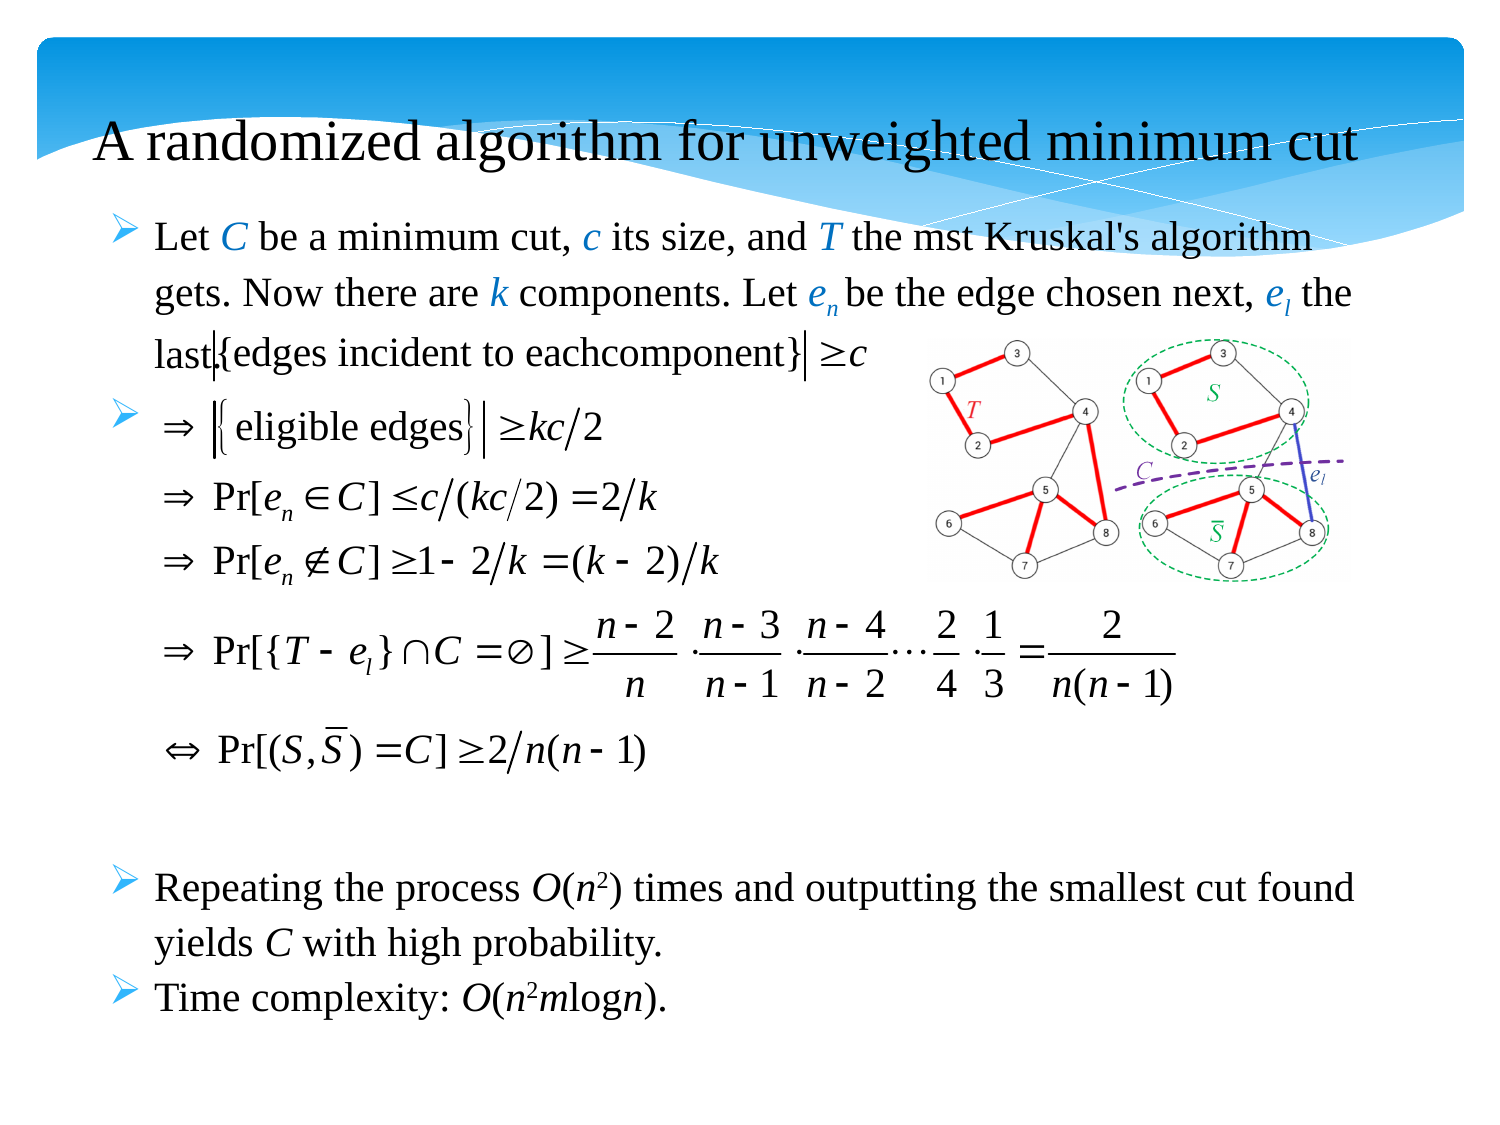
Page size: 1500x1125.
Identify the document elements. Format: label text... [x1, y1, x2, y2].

text_box A randomized algorithm for unweighted minimum cut [77, 78, 1428, 197]
text_box Let C be a minimum cut, c its size, and T the mst Kruskal's algorithm gets. Now there are k components. Let en be the edge chosen next, el the last. Repeating the process O(n2) times and outputting the smallest cut found yields C with high probability. Time complexity: O(n2mlogn). [94, 197, 1412, 1059]
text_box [159, 324, 1181, 780]
picture [926, 337, 1351, 583]
